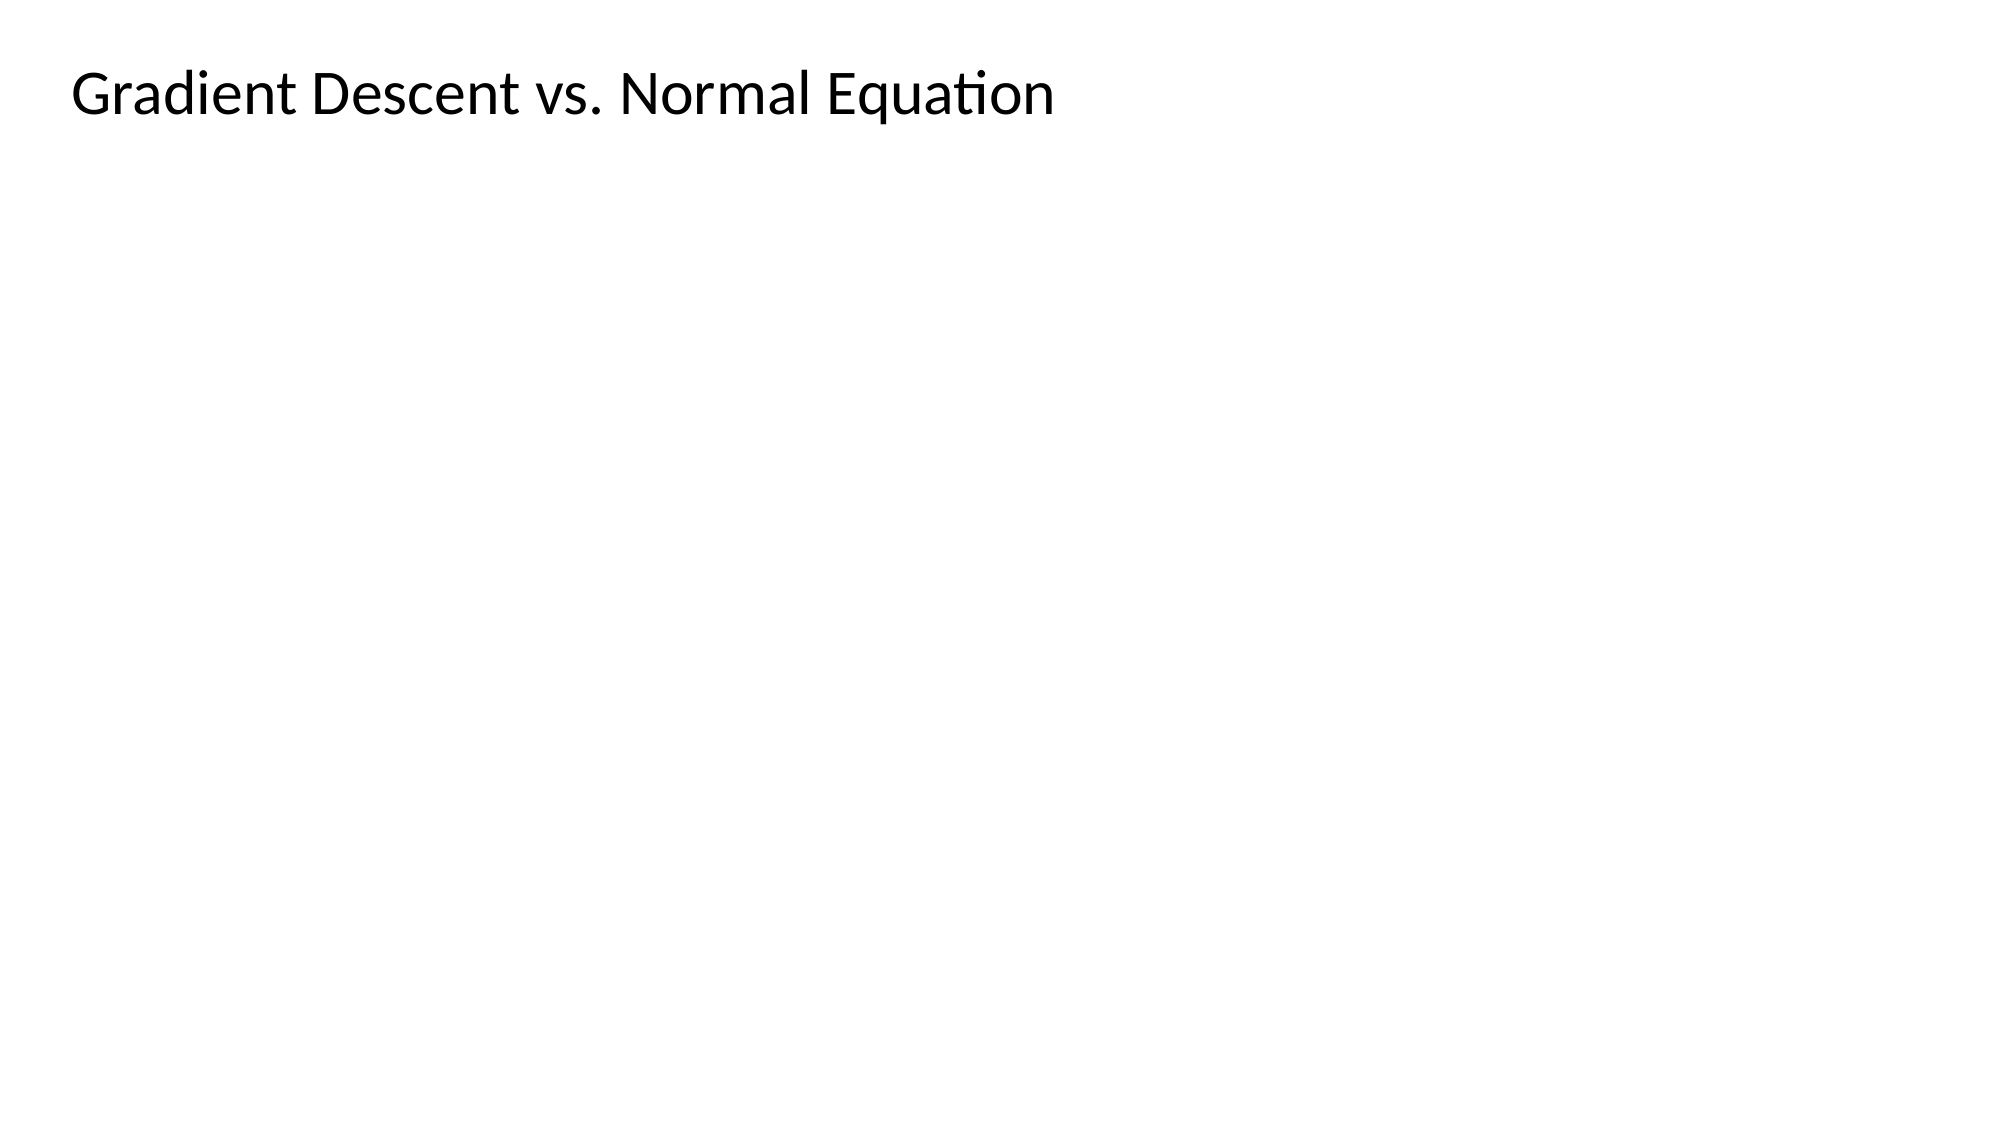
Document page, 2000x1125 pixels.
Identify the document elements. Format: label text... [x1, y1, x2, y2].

title Gradient Descent vs. Normal Equation [56, 52, 1931, 137]
